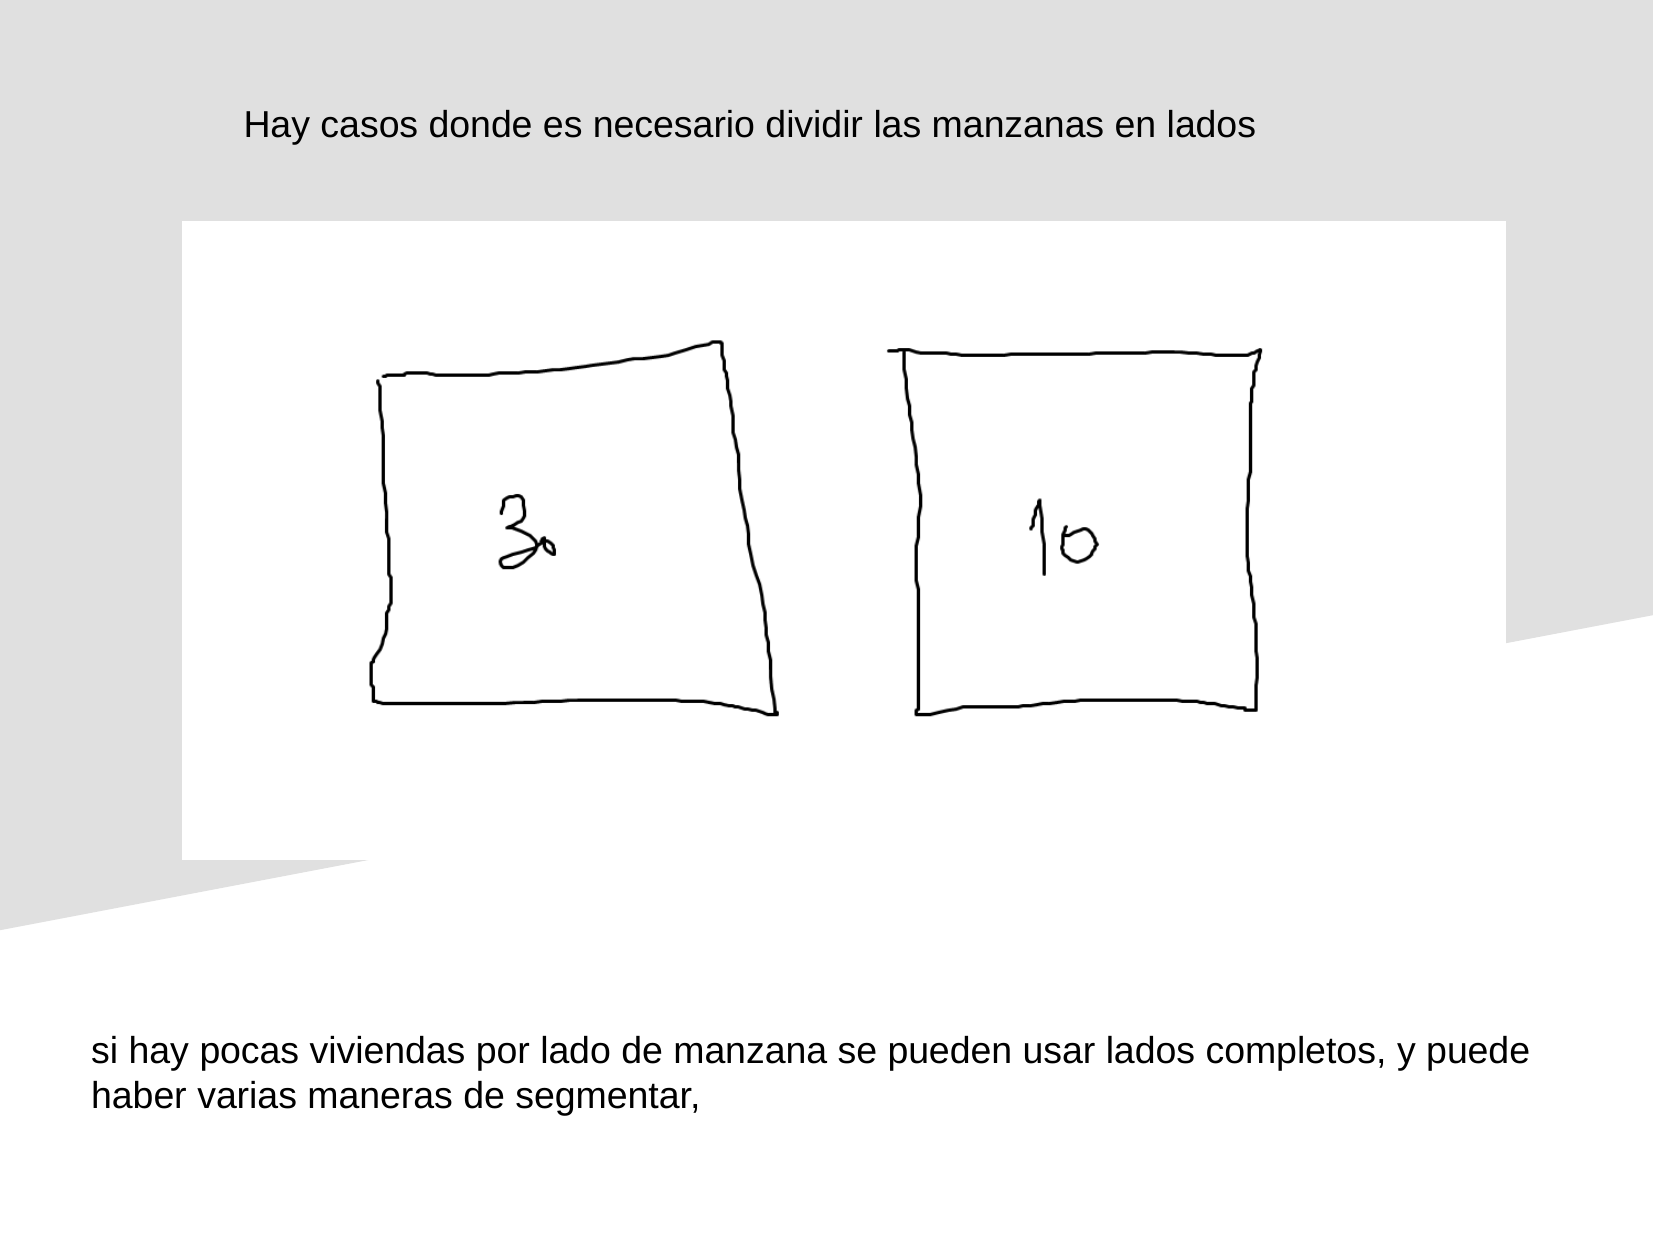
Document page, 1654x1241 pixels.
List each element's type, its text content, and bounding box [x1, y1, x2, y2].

text_box Hay casos donde es necesario dividir las manzanas en lados [228, 92, 1343, 153]
text_box si hay pocas viviendas por lado de manzana se pueden usar lados completos, y puede haber varias maneras de segmentar, [76, 1018, 1612, 1124]
picture [181, 221, 1506, 860]
